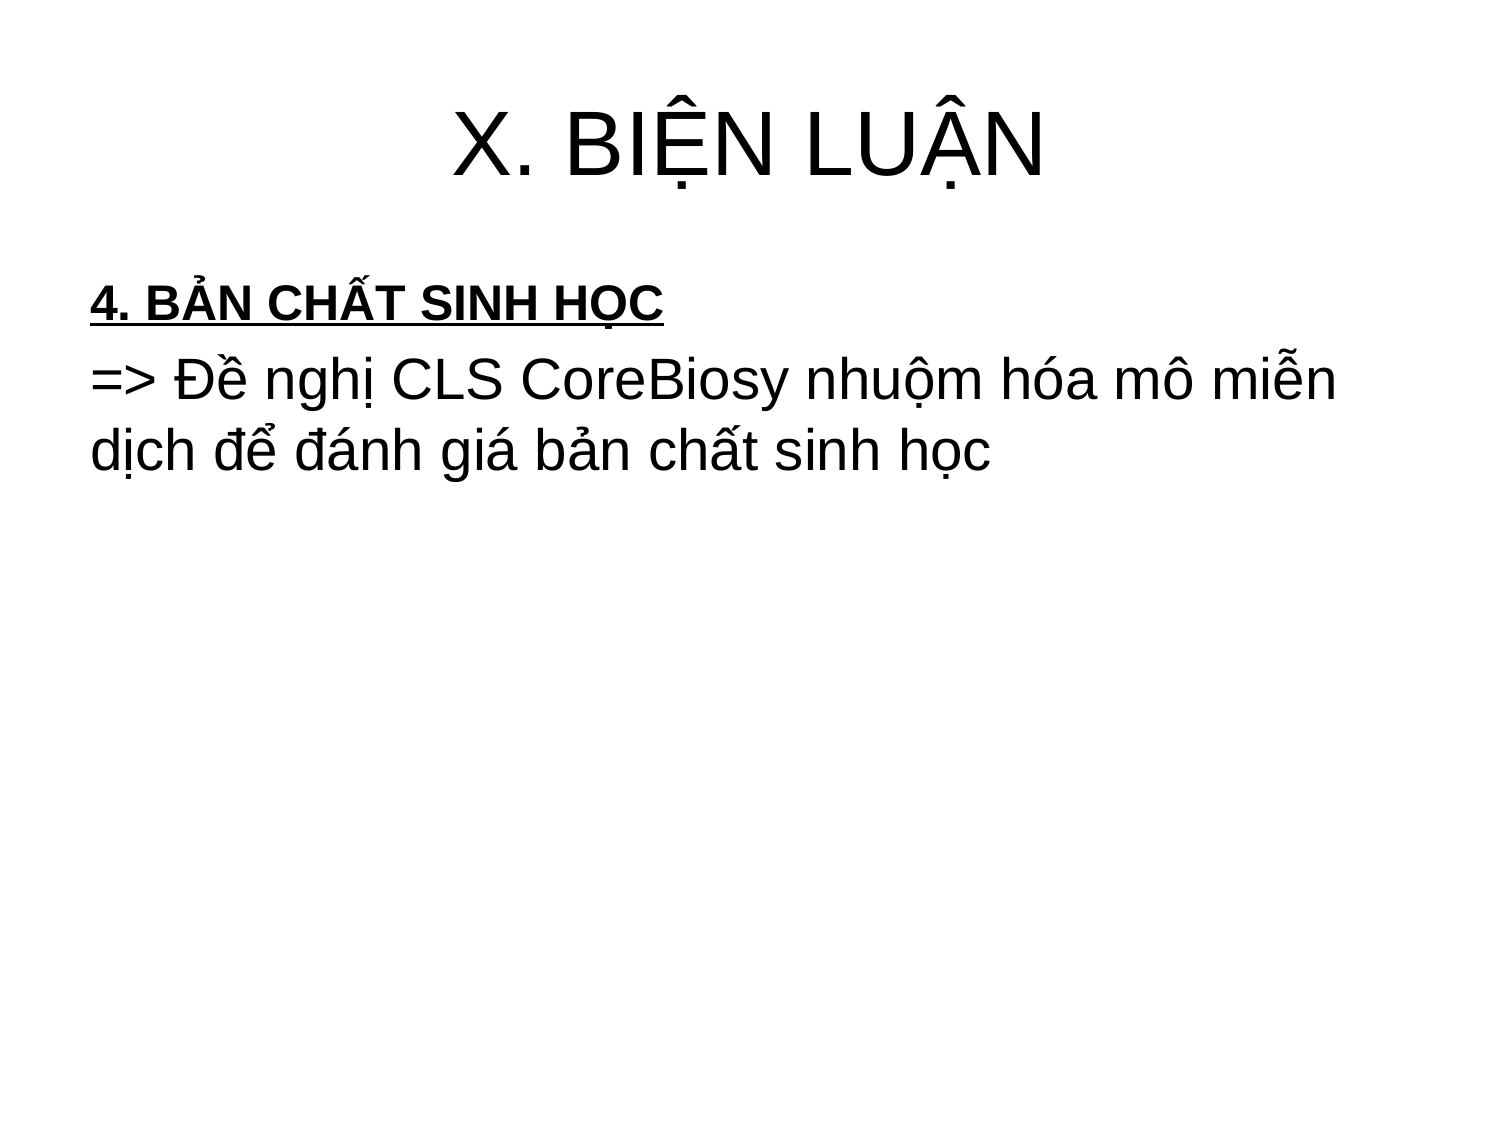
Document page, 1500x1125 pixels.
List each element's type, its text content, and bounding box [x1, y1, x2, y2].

list 4. BẢN CHẤT SINH HỌC => Đề nghị CLS CoreBiosy nhuộm hóa mô miễn dịch để đánh giá bản chất sinh học [75, 262, 1425, 1005]
title X. BIỆN LUẬN [75, 45, 1425, 233]
